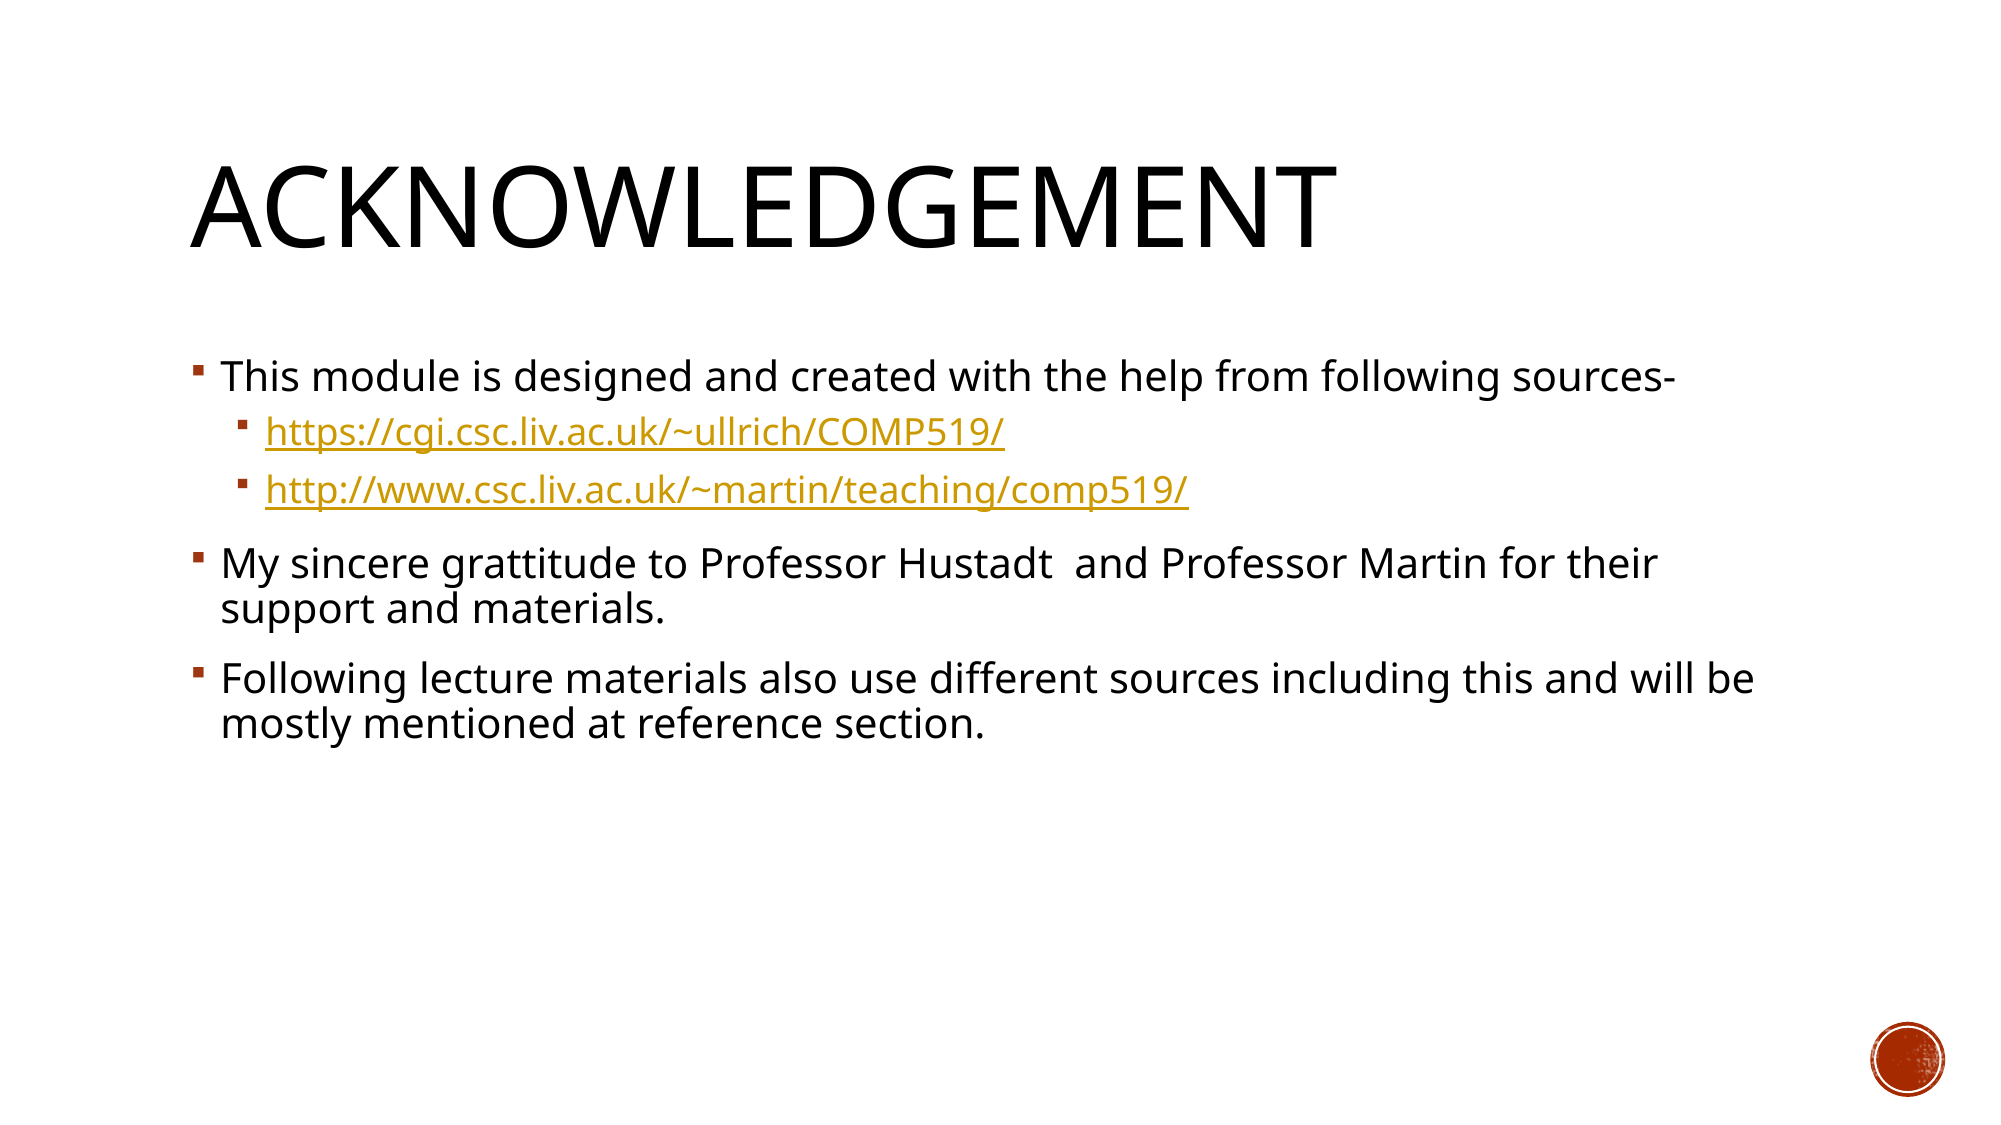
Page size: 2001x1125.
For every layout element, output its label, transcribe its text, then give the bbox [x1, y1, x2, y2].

title ACKNOWLEDGEMENT [175, 79, 1826, 344]
list This module is designed and created with the help from following sources- https://cgi.csc.liv.ac.uk/~ullrich/COMP519/ http://www.csc.liv.ac.uk/~martin/teaching/comp519/ My sincere grattitude to Professor Hustadt and Professor Martin for their support and materials. Following lecture materials also use different sources including this and will be mostly mentioned at reference section. [175, 348, 1826, 1013]
